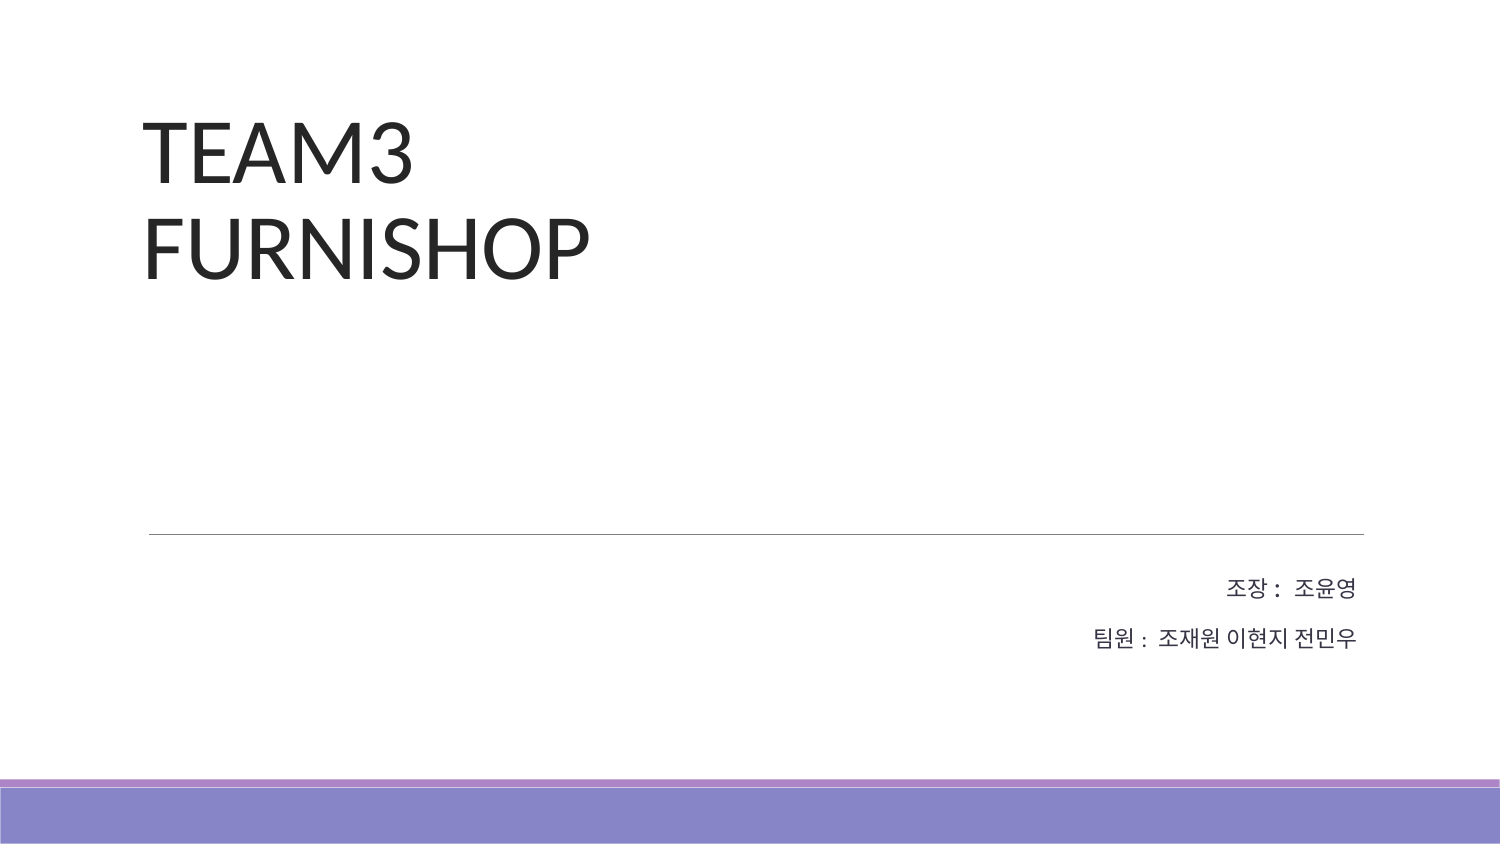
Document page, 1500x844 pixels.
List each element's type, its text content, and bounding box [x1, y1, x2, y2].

title TEAM3 FURNISHOP [131, 72, 1369, 305]
subtitle 조장: 조윤영 팀원: 조재원 이현지 전민우 [149, 560, 1369, 711]
